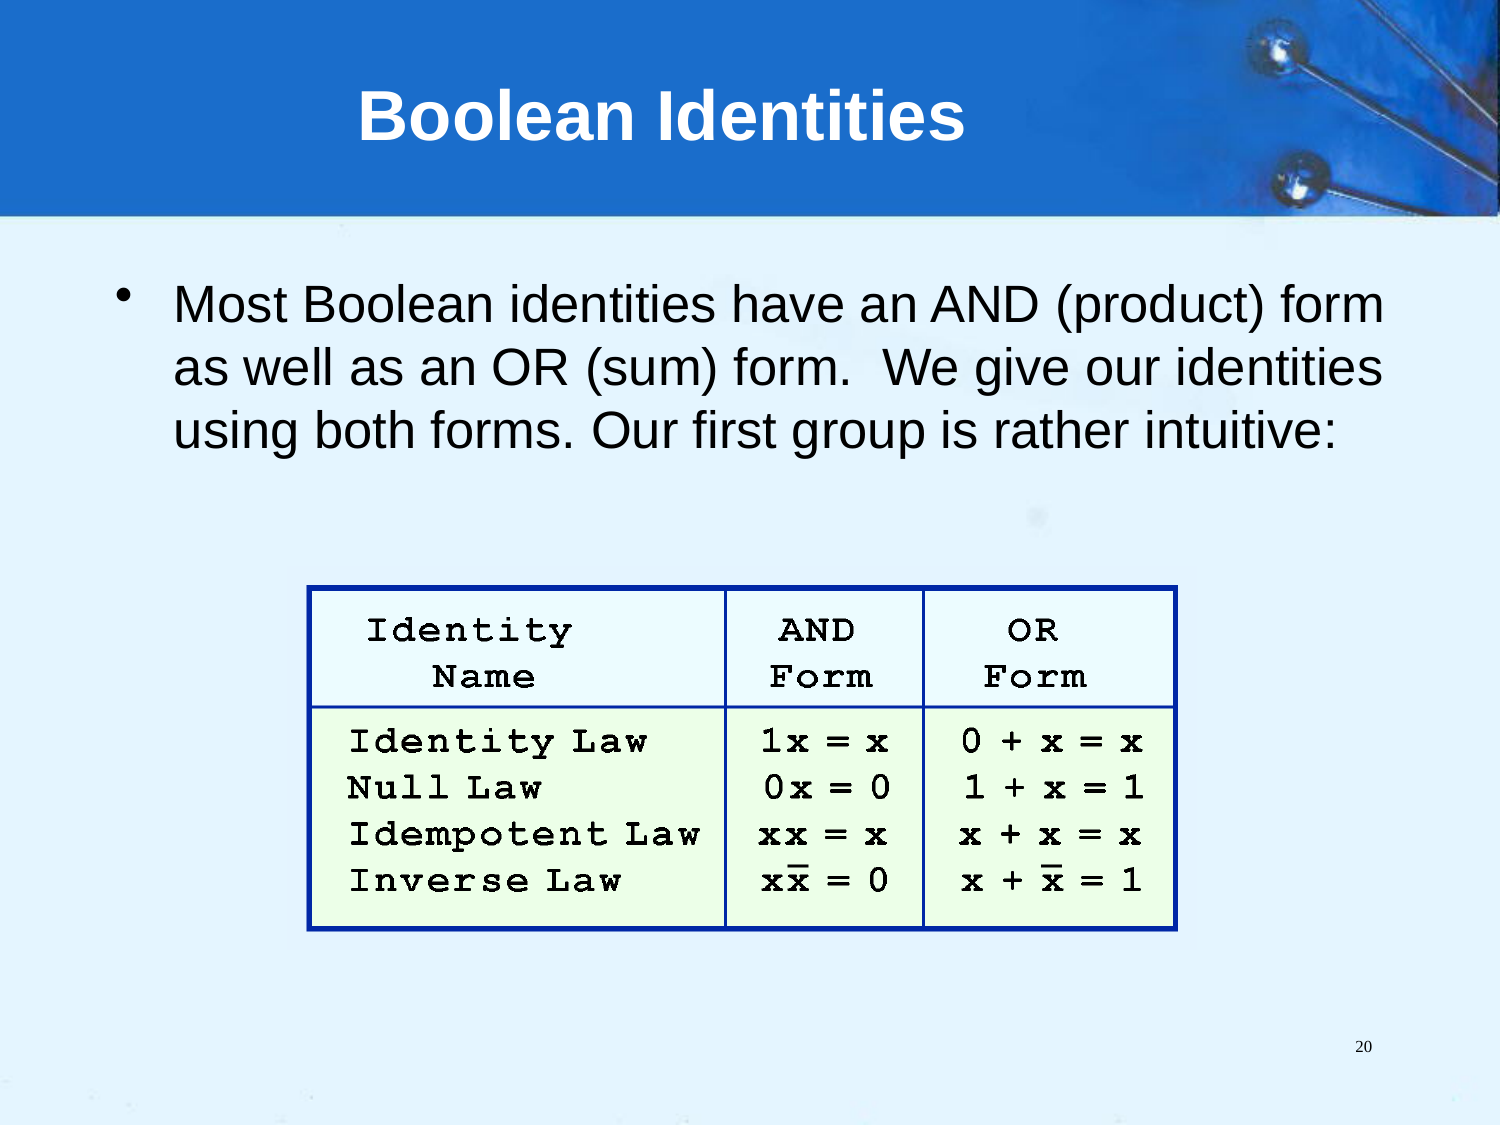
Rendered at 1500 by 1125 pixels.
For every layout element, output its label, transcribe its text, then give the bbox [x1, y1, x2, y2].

picture [0, 0, 1500, 1125]
slide_number 20 [1074, 1024, 1388, 1101]
title Boolean Identities [87, 24, 1238, 201]
list Most Boolean identities have an AND (product) form as well as an OR (sum) form. We give our identities using both forms. Our first group is rather intuitive: [99, 262, 1426, 488]
